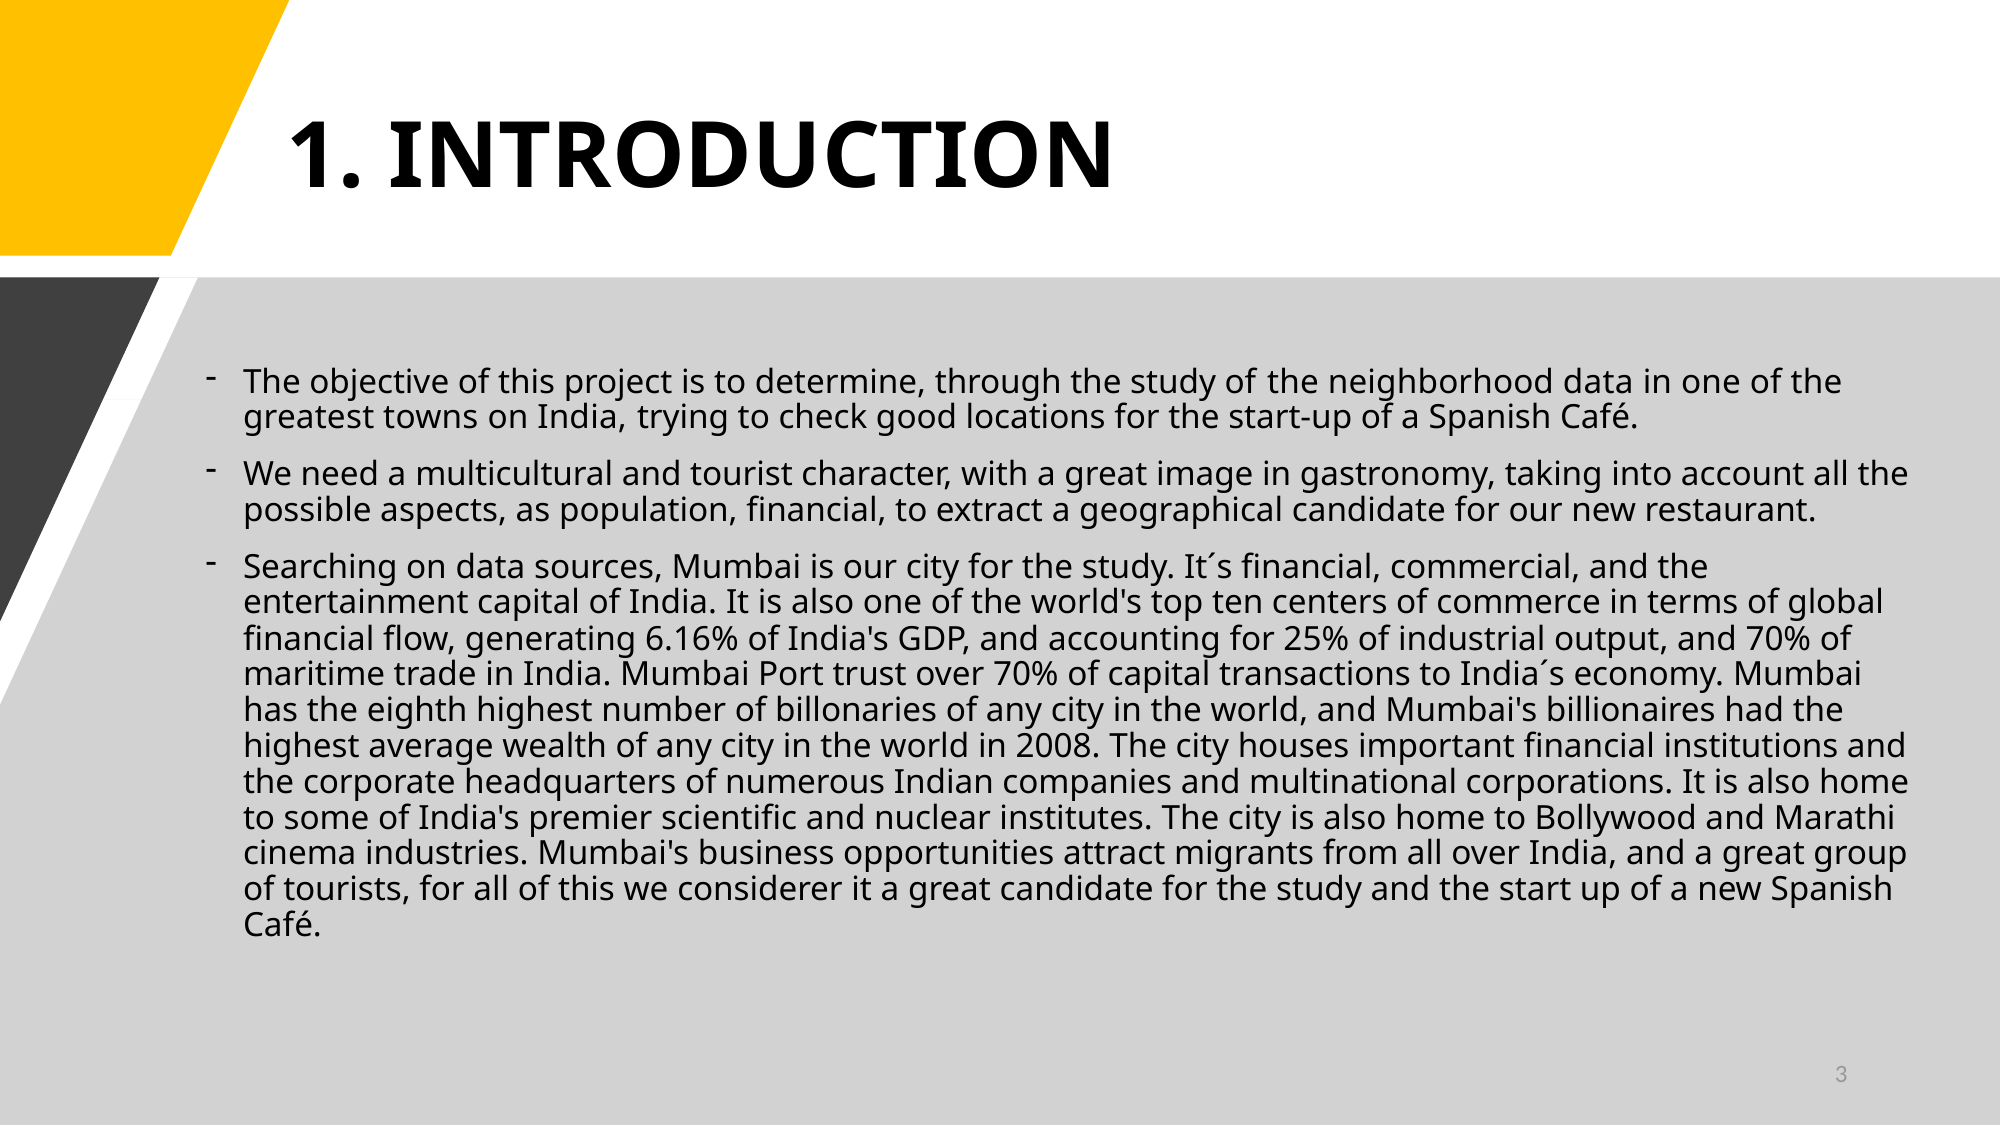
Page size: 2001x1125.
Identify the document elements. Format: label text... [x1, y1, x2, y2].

title 1. INTRODUCTION [271, 60, 1808, 255]
text_box [0, 276, 162, 622]
slide_number 3 [1412, 1042, 1863, 1103]
text_box [0, 276, 2000, 1125]
list The objective of this project is to determine, through the study of the neighborhood data in one of the greatest towns on India, trying to check good locations for the start-up of a Spanish Café. We need a multicultural and tourist character, with a great image in gastronomy, taking into account all the possible aspects, as population, financial, to extract a geographical candidate for our new restaurant. Searching on data sources, Mumbai is our city for the study. It´s financial, commercial, and the entertainment capital of India. It is also one of the world's top ten centers of commerce in terms of global financial flow, generating 6.16% of India's GDP, and accounting for 25% of industrial output, and 70% of maritime trade in India. Mumbai Port trust over 70% of capital transactions to India´s economy. Mumbai has the eighth highest number of billonaries of any city in the world, and Mumbai's billionaires had the highest average wealth of any city in the world in 2008. The city houses important financial institutions and the corporate headquarters of numerous Indian companies and multinational corporations. It is also home to some of India's premier scientific and nuclear institutes. The city is also home to Bollywood and Marathi cinema industries. Mumbai's business opportunities attract migrants from all over India, and a great group of tourists, for all of this we considerer it a great candidate for the study and the start up of a new Spanish Café. [190, 356, 1935, 1020]
text_box [0, 0, 291, 257]
